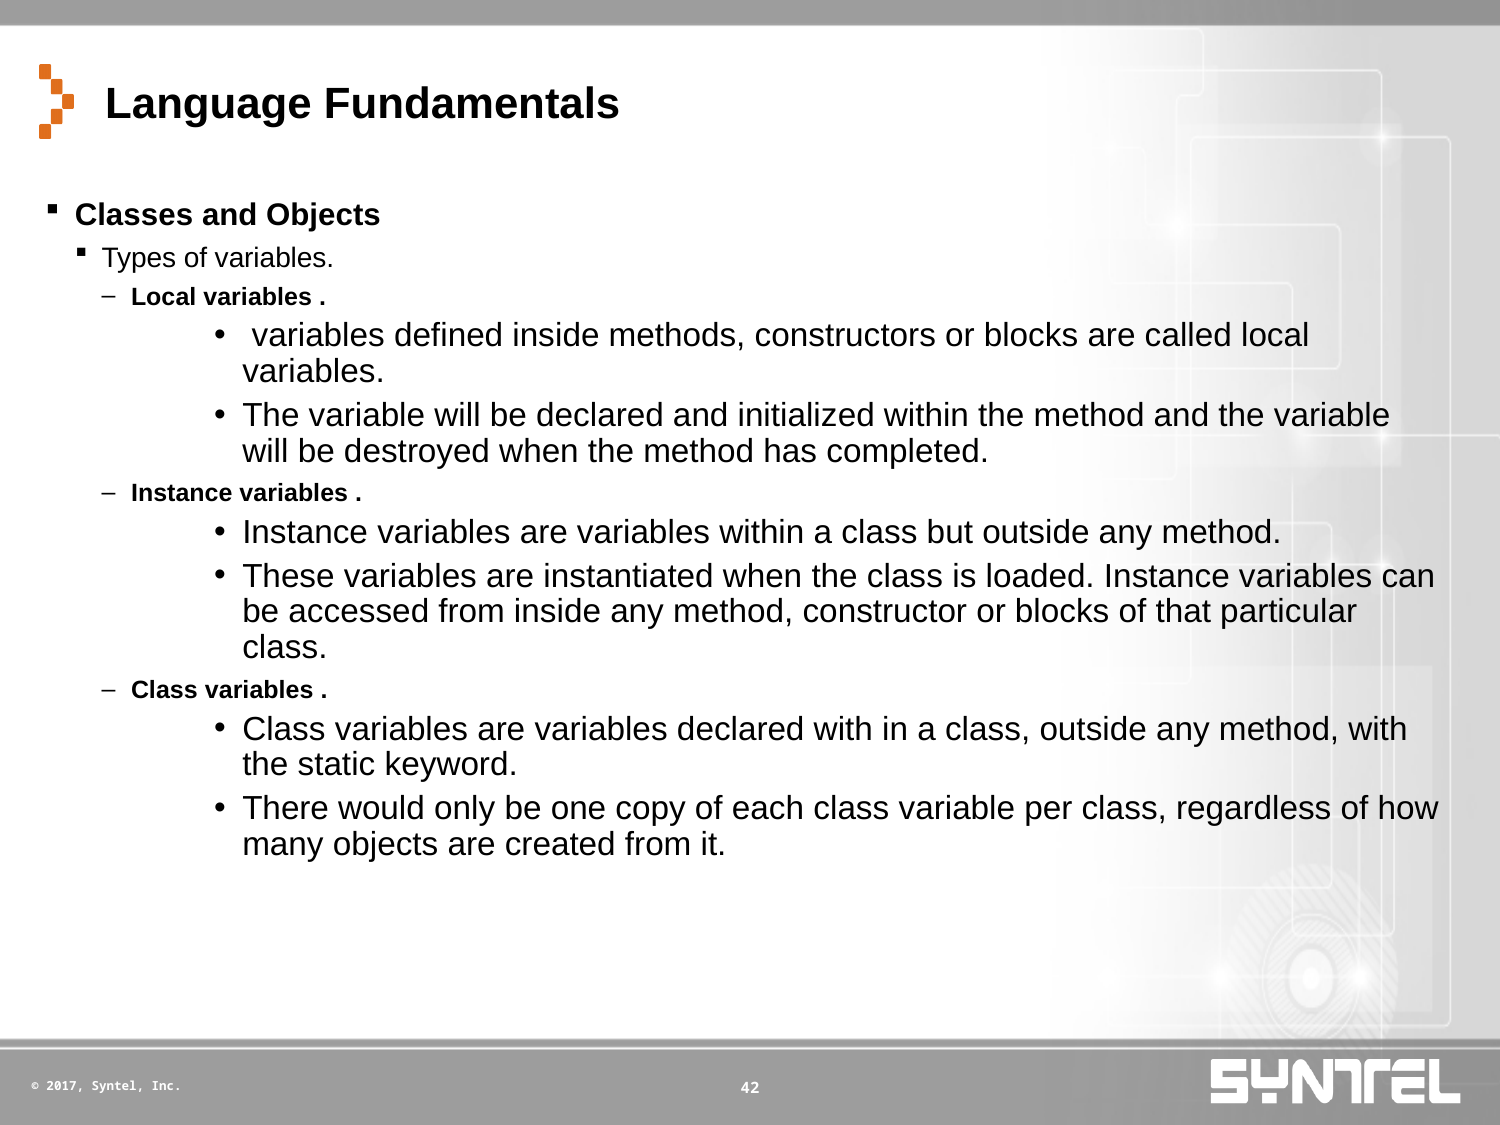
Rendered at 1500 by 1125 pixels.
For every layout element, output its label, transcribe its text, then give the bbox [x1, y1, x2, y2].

picture [0, 0, 1500, 1125]
title Language Fundamentals [90, 43, 1462, 160]
list Classes and Objects Types of variables. Local variables . variables defined inside methods, constructors or blocks are called local variables. The variable will be declared and initialized within the method and the variable will be destroyed when the method has completed. Instance variables . Instance variables are variables within a class but outside any method. These variables are instantiated when the class is loaded. Instance variables can be accessed from inside any method, constructor or blocks of that particular class. Class variables . Class variables are variables declared with in a class, outside any method, with the static keyword. There would only be one copy of each class variable per class, regardless of how many objects are created from it. [30, 186, 1461, 1006]
